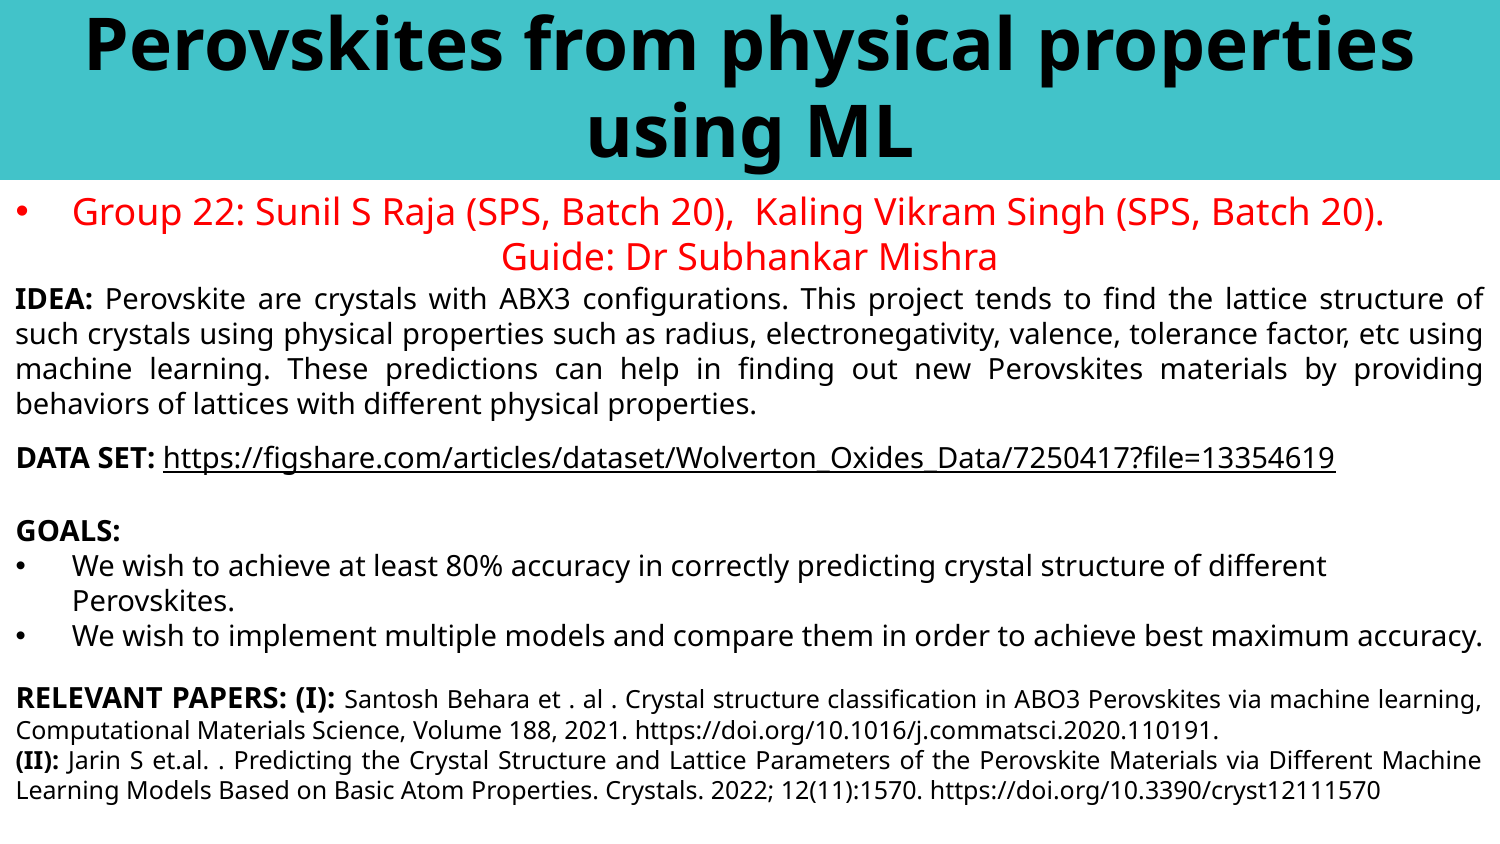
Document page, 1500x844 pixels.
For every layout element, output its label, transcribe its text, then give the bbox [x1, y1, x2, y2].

title Prediction of Lattice Structure of Perovskites from physical properties using ML [0, 0, 1500, 180]
text_box DATA SET: https://figshare.com/articles/dataset/Wolverton_Oxides_Data/7250417?file=13354619 [0, 431, 1380, 488]
text_box GOALS: We wish to achieve at least 80% accuracy in correctly predicting crystal structure of different Perovskites. We wish to implement multiple models and compare them in order to achieve best maximum accuracy. [0, 504, 1500, 695]
text_box RELEVANT PAPERS: (I): Santosh Behara et . al . Crystal structure classification in ABO3 Perovskites via machine learning, Computational Materials Science, Volume 188, 2021. https://doi.org/10.1016/j.commatsci.2020.110191. (II): Jarin S et.al. . Predicting the Crystal Structure and Lattice Parameters of the Perovskite Materials via Different Machine Learning Models Based on Basic Atom Properties. Crystals. 2022; 12(11):1570. https://doi.org/10.3390/cryst12111570 [0, 695, 1500, 813]
subtitle IDEA: Perovskite are crystals with ABX3 configurations. This project tends to find the lattice structure of such crystals using physical properties such as radius, electronegativity, valence, tolerance factor, etc using machine learning. These predictions can help in finding out new Perovskites materials by providing behaviors of lattices with different physical properties. [0, 286, 1500, 347]
text_box Group 22: Sunil S Raja (SPS, Batch 20), Kaling Vikram Singh (SPS, Batch 20). Guide: Dr Subhankar Mishra [0, 180, 1500, 286]
